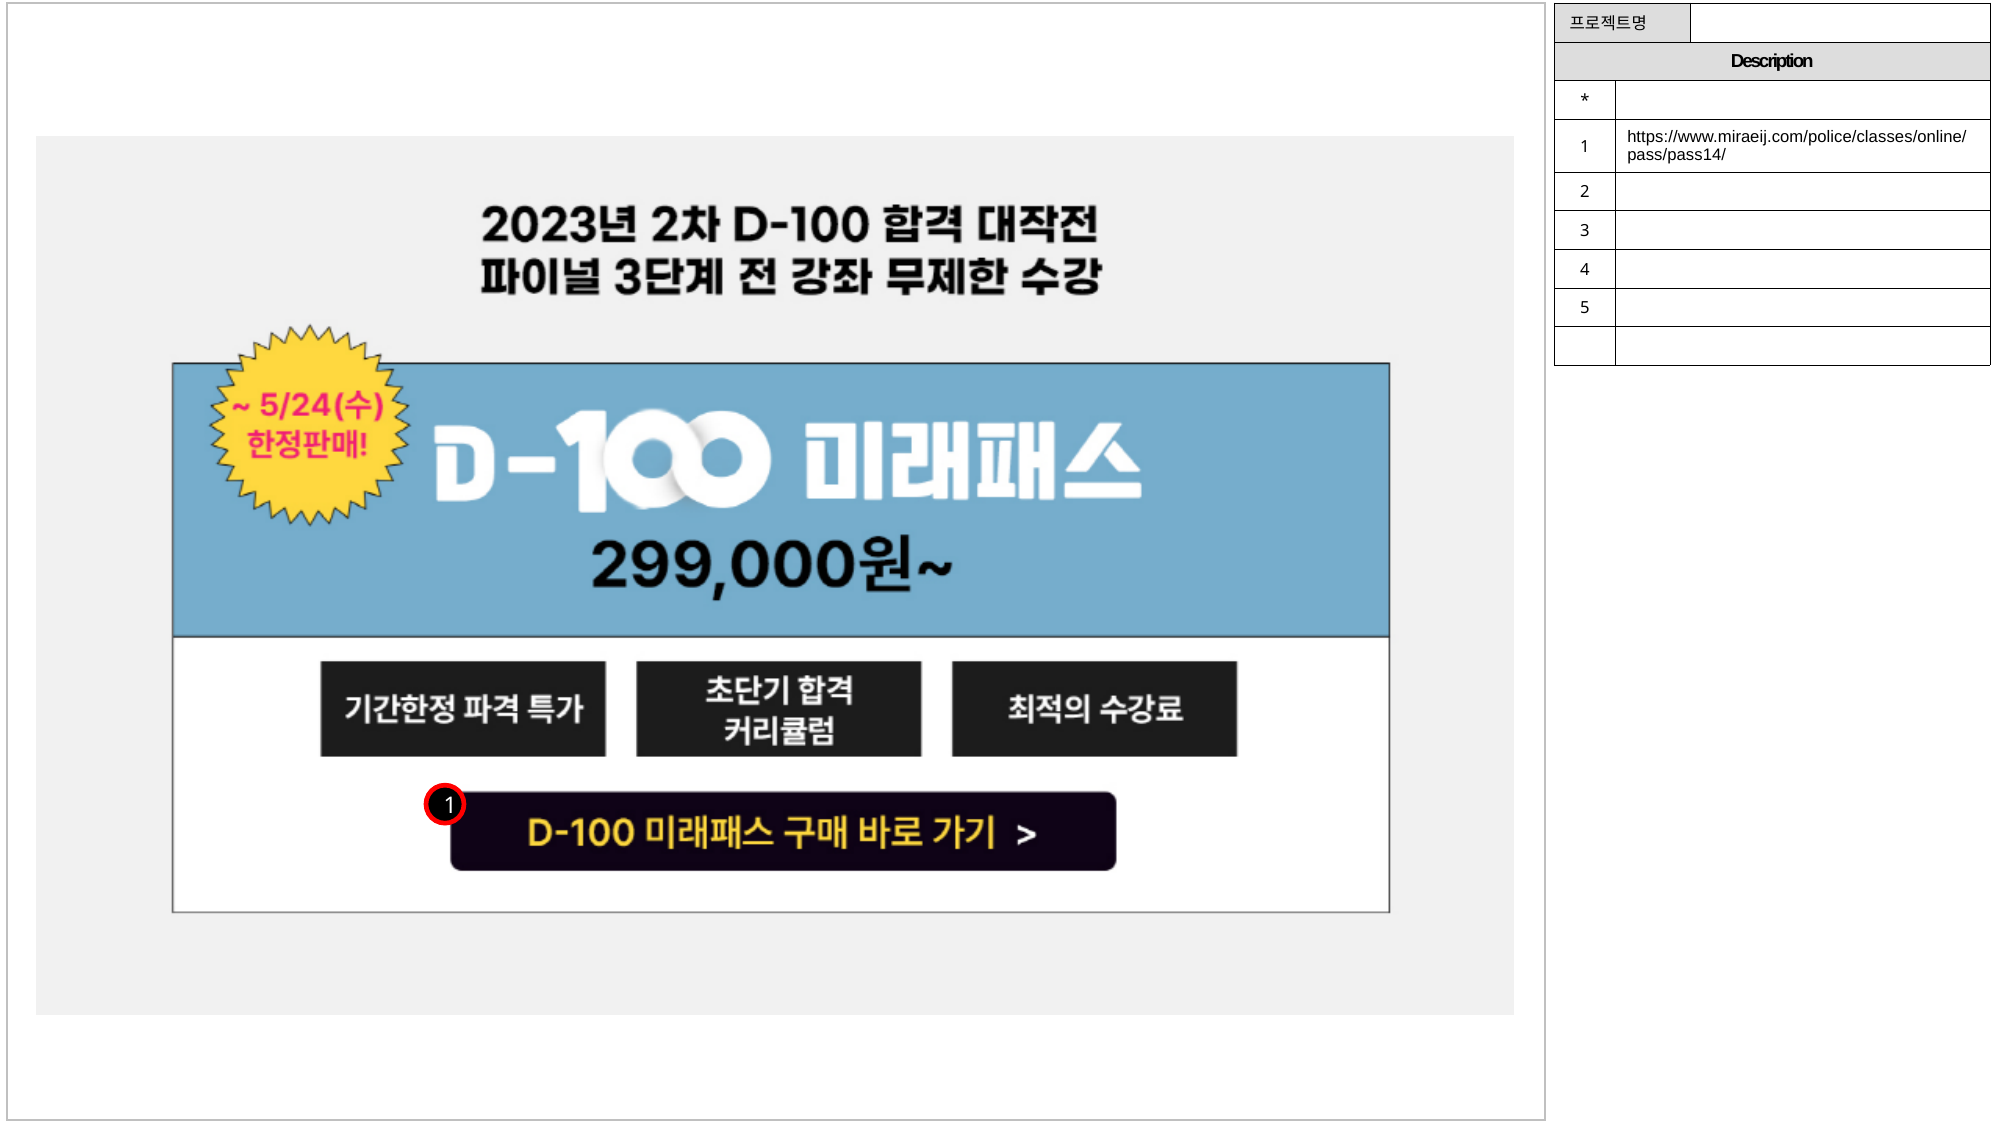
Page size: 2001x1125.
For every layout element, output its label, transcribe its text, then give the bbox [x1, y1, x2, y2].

table_header [1691, 4, 1990, 42]
picture [36, 136, 1514, 1016]
table_cell [1616, 327, 1990, 365]
table_cell [1616, 250, 1990, 288]
table_cell https://www.miraeij.com/police/classes/online/pass/pass14/ [1616, 120, 1990, 172]
table_cell [1616, 211, 1990, 249]
table_header 프로젝트명 [1555, 4, 1690, 42]
table_cell 5 [1555, 289, 1615, 326]
table_cell [1616, 289, 1990, 326]
table_cell [1616, 173, 1990, 210]
table_cell [1616, 81, 1990, 119]
table_cell * [1555, 81, 1615, 119]
table_cell 4 [1555, 250, 1615, 288]
table_cell 2 [1555, 173, 1615, 210]
table_cell 3 [1555, 211, 1615, 249]
table_cell [1555, 327, 1615, 365]
table_cell 1 [1555, 120, 1615, 172]
table_cell Description [1555, 43, 1990, 80]
